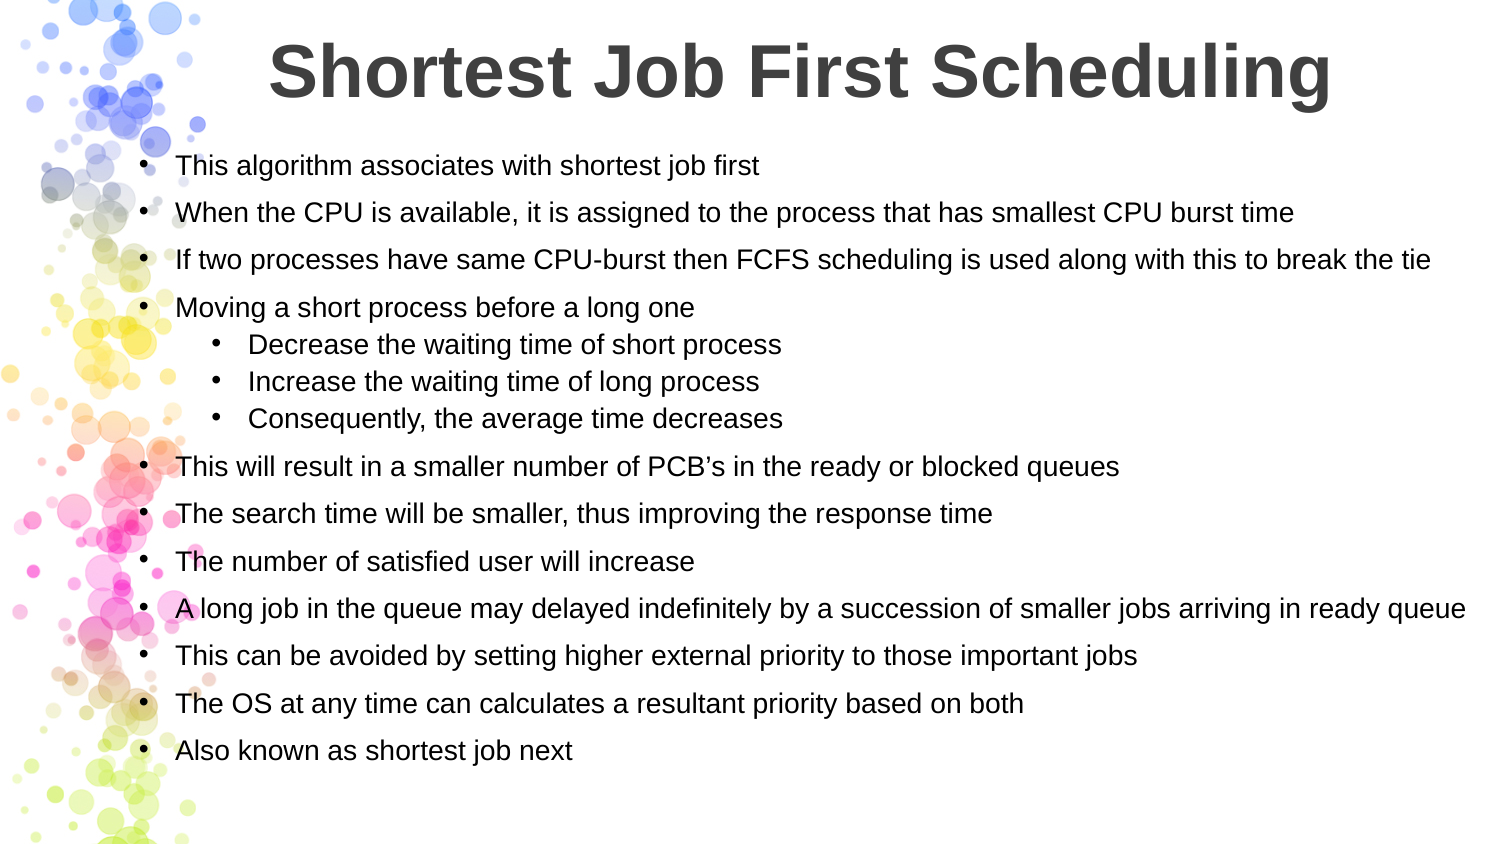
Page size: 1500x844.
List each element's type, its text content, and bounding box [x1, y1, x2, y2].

title Shortest Job First Scheduling [253, 4, 1500, 132]
text_box This algorithm associates with shortest job first When the CPU is available, it is assigned to the process that has smallest CPU burst time If two processes have same CPU-burst then FCFS scheduling is used along with this to break the tie Moving a short process before a long one Decrease the waiting time of short process Increase the waiting time of long process Consequently, the average time decreases This will result in a smaller number of PCB’s in the ready or blocked queues The search time will be smaller, thus improving the response time The number of satisfied user will increase A long job in the queue may delayed indefinitely by a succession of smaller jobs arriving in ready queue This can be avoided by setting higher external priority to those important jobs The OS at any time can calculates a resultant priority based on both Also known as shortest job next [124, 146, 1500, 800]
picture [0, 0, 1500, 844]
